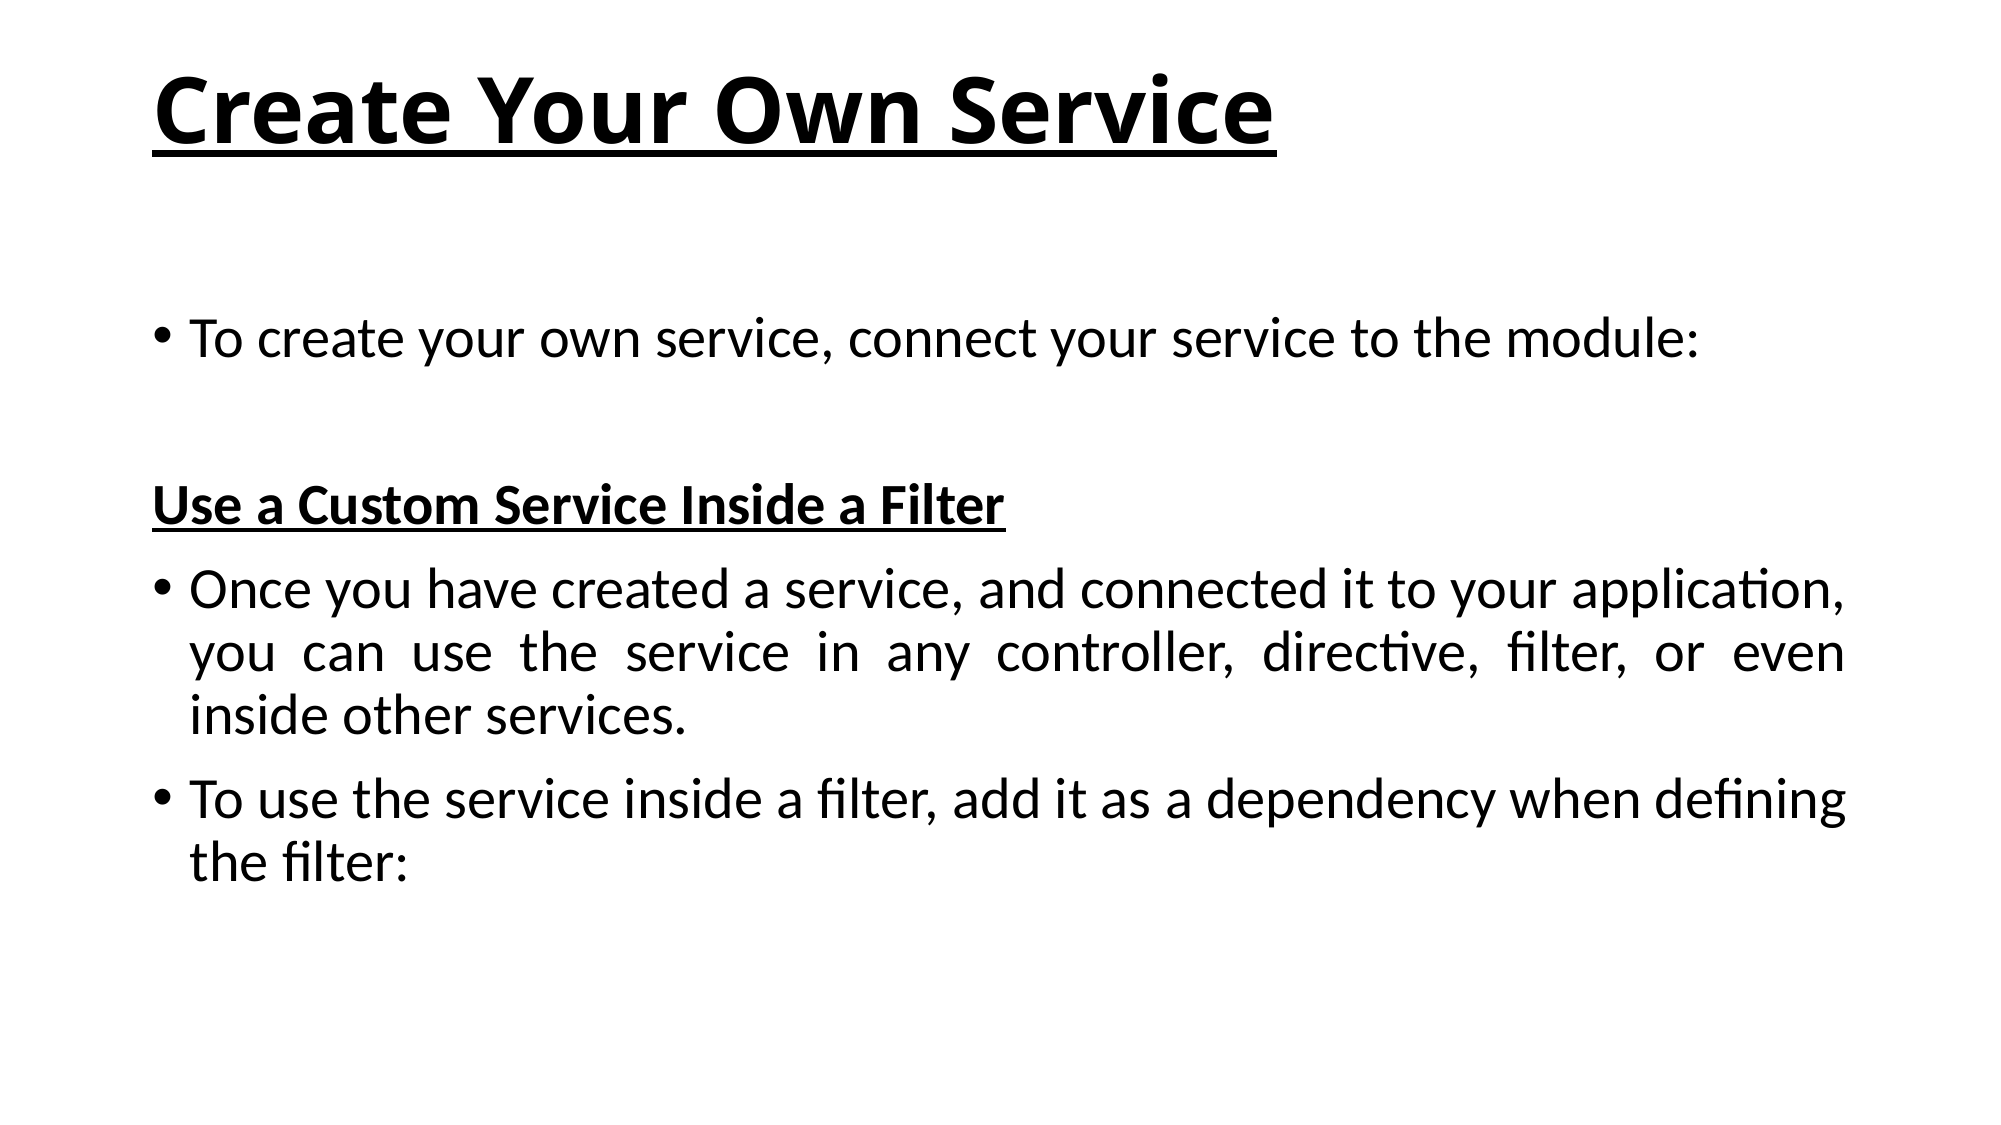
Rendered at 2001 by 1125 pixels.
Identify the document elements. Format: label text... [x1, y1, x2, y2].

list To create your own service, connect your service to the module: Use a Custom Service Inside a Filter Once you have created a service, and connected it to your application, you can use the service in any controller, directive, filter, or even inside other services. To use the service inside a filter, add it as a dependency when defining the filter: [137, 299, 1863, 1014]
title Create Your Own Service [137, 59, 1863, 278]
